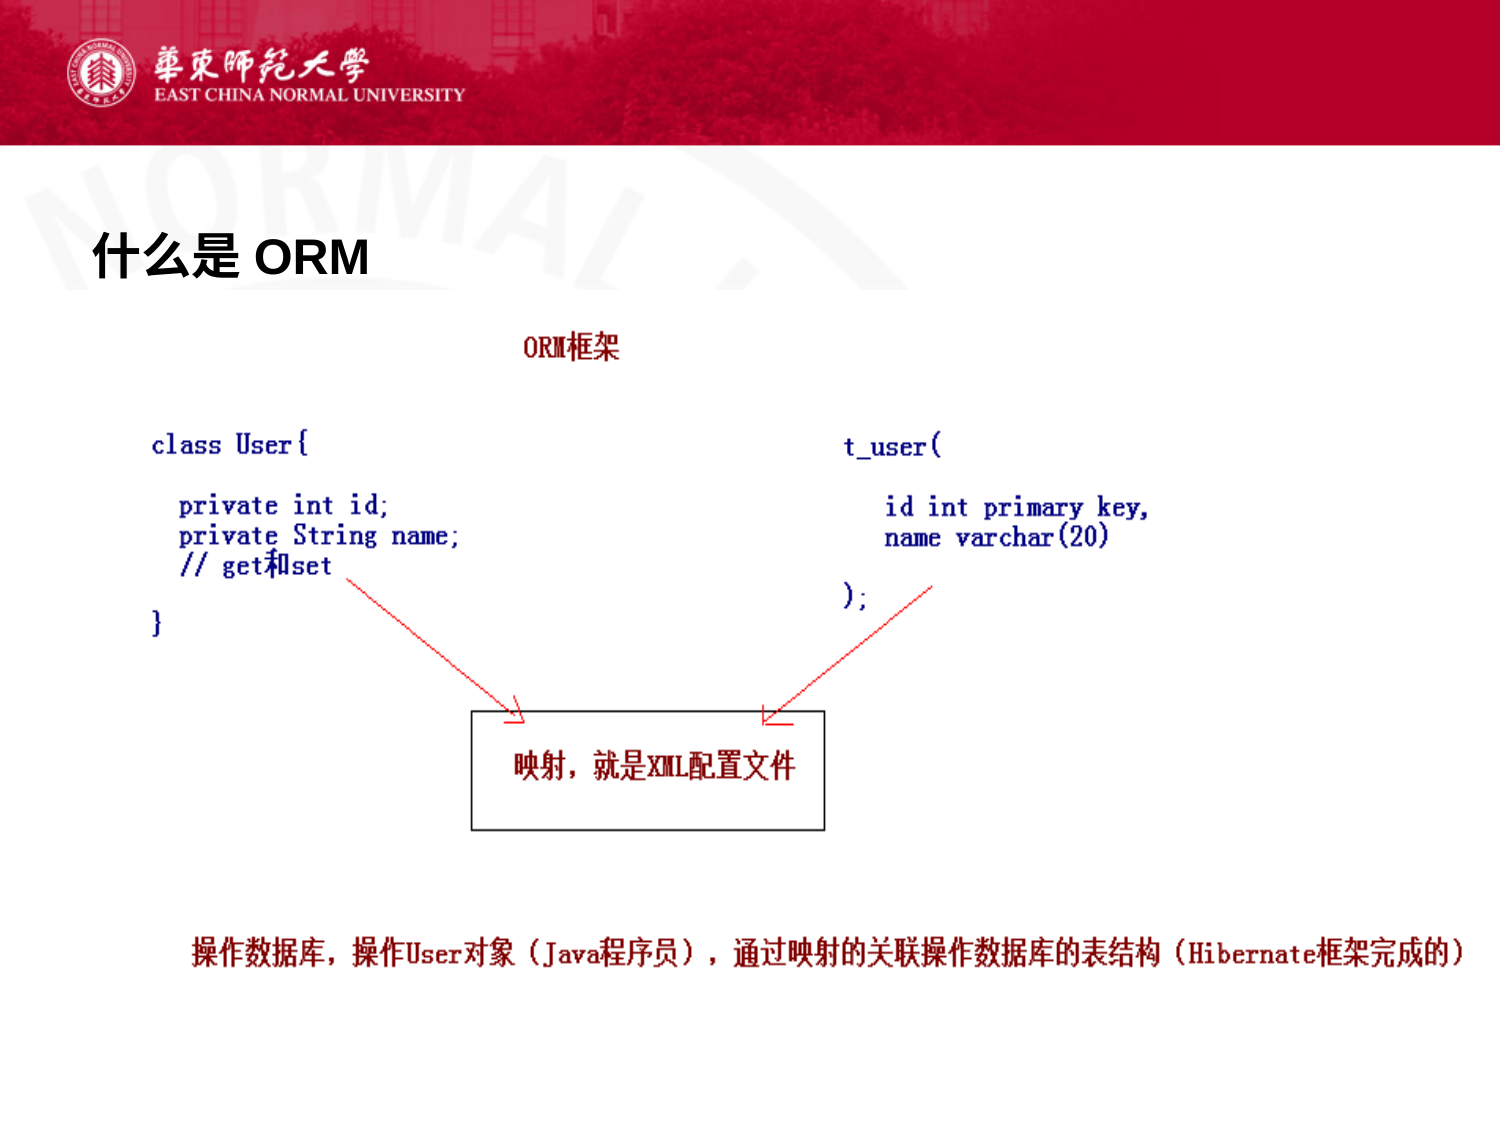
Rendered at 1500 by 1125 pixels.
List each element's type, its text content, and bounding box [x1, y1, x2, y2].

picture [0, 0, 1500, 1125]
title 什么是ORM [76, 160, 1427, 290]
